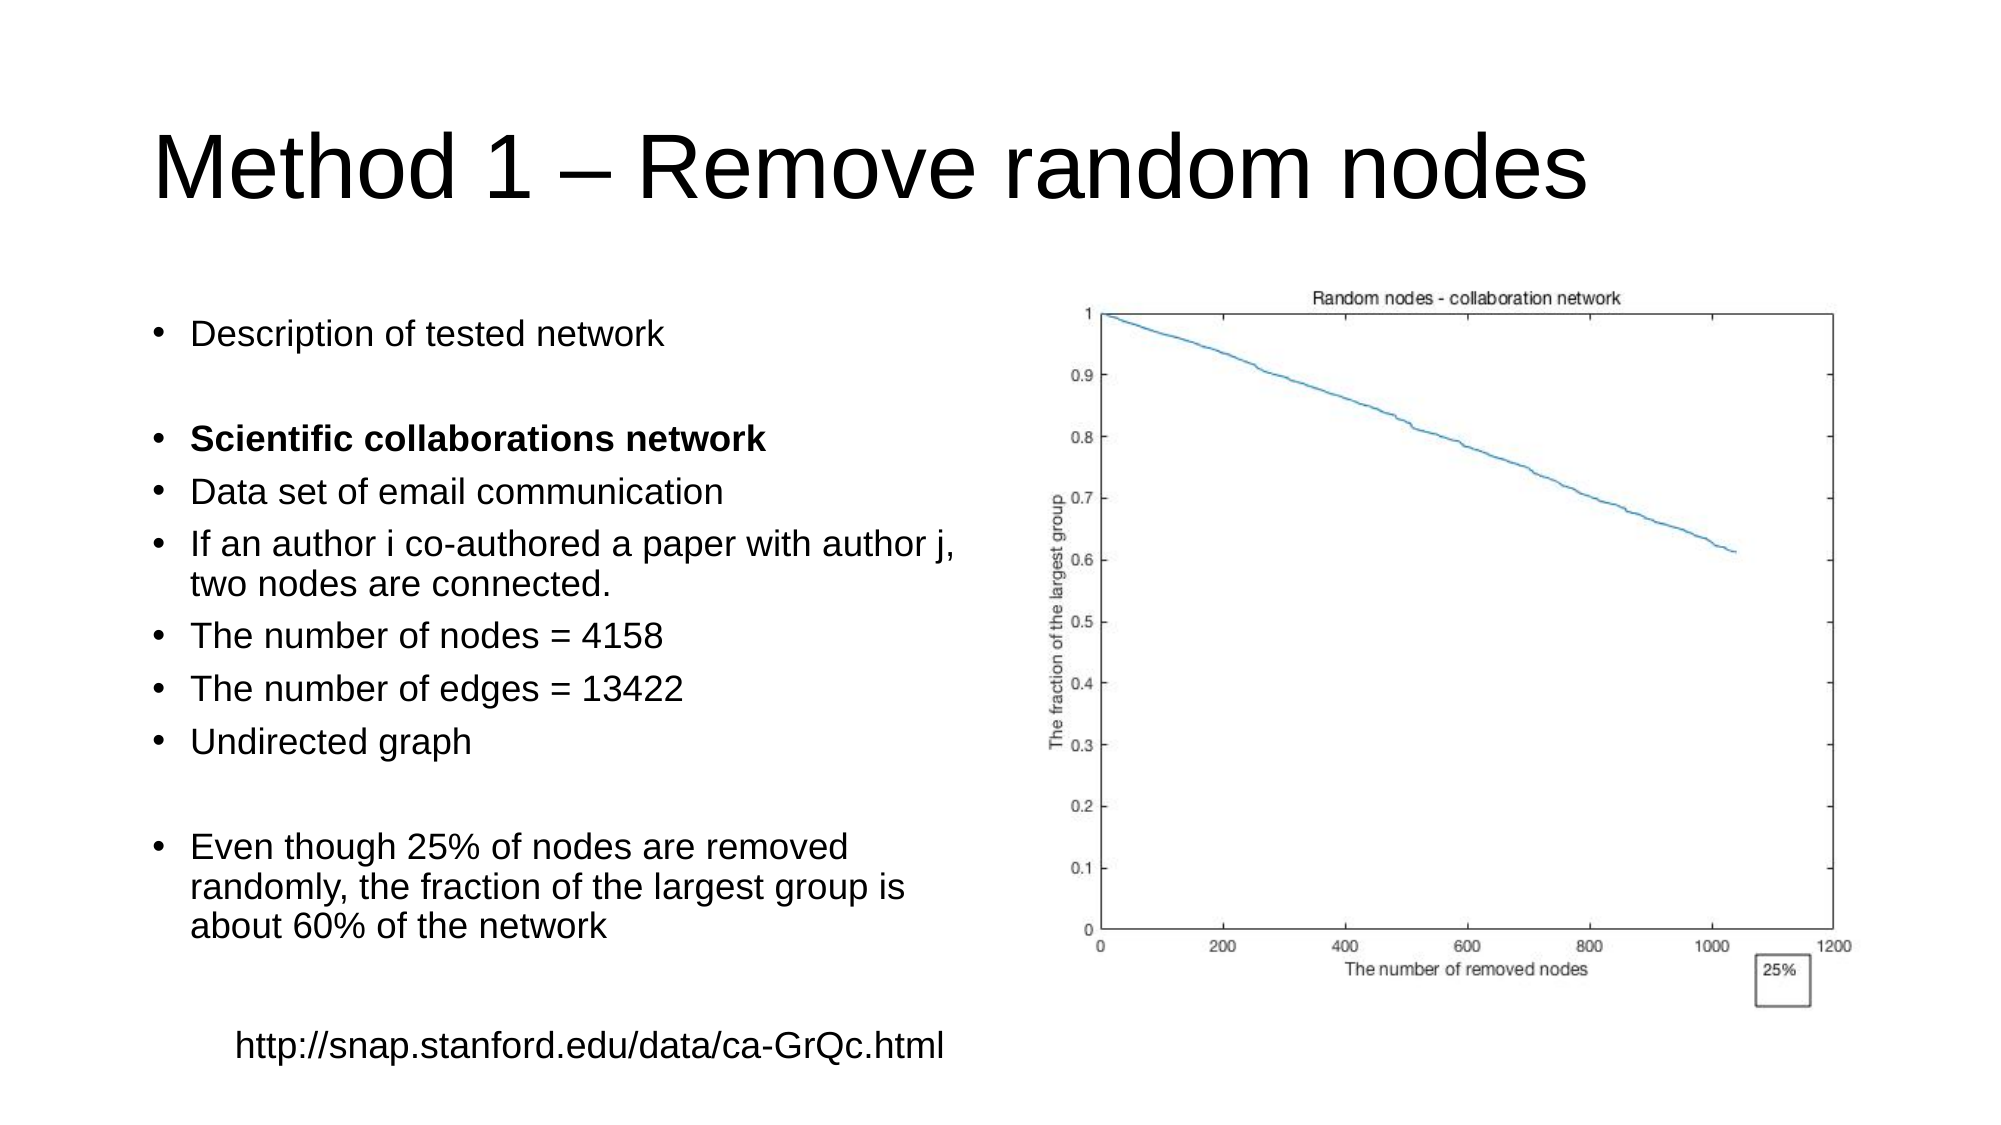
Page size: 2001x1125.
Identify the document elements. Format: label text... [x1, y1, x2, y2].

picture [977, 256, 1924, 1014]
list Description of tested network Scientific collaborations network Data set of email communication If an author i co-authored a paper with author j, two nodes are connected. The number of nodes = 4158 The number of edges = 13422 Undirected graph Even though 25% of nodes are removed randomly, the fraction of the largest group is about 60% of the network [137, 306, 977, 960]
text_box http://snap.stanford.edu/data/ca-GrQc.html [220, 1013, 961, 1073]
title Method 1 – Remove random nodes [137, 59, 1863, 278]
